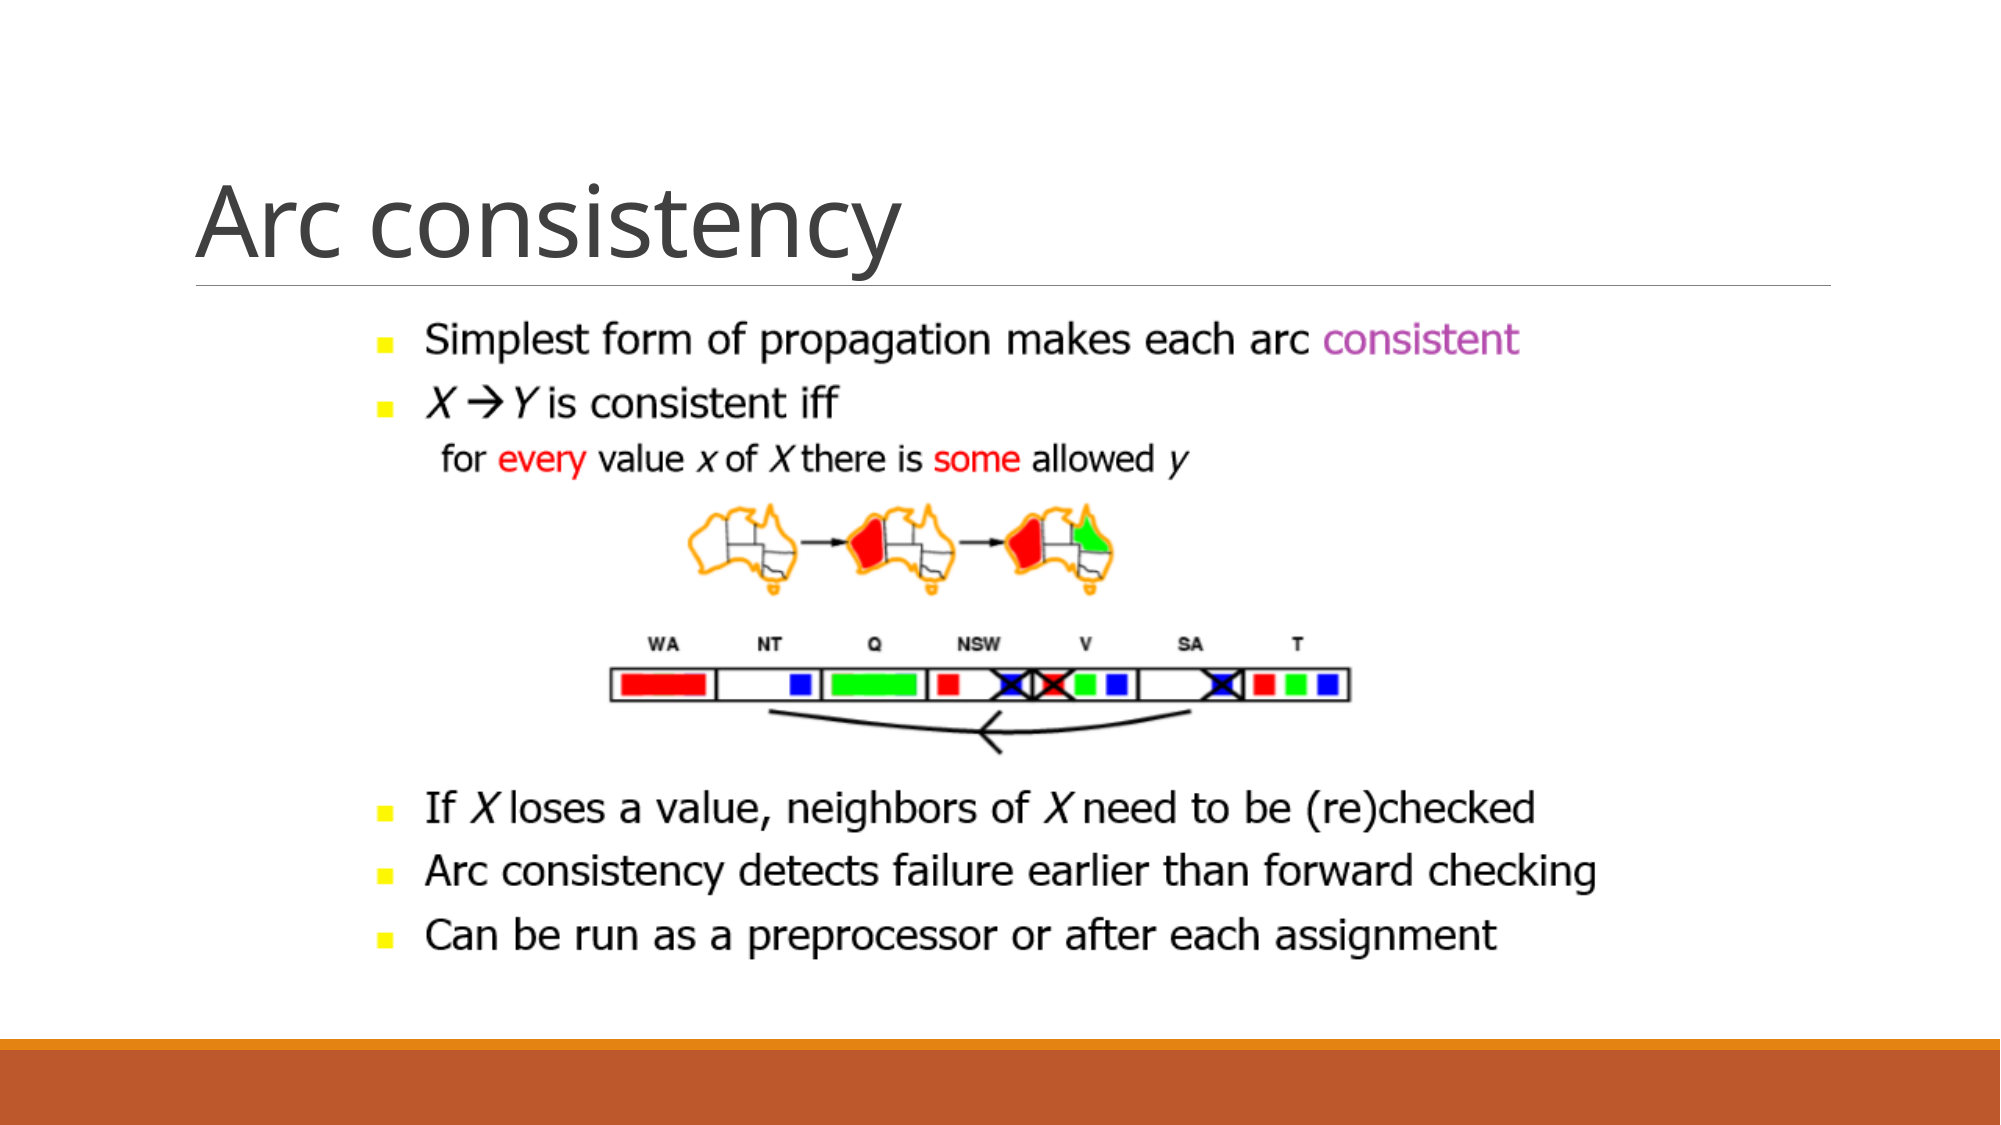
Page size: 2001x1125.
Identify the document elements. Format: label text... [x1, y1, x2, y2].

title Arc consistency [180, 47, 1830, 285]
picture [368, 311, 1606, 969]
